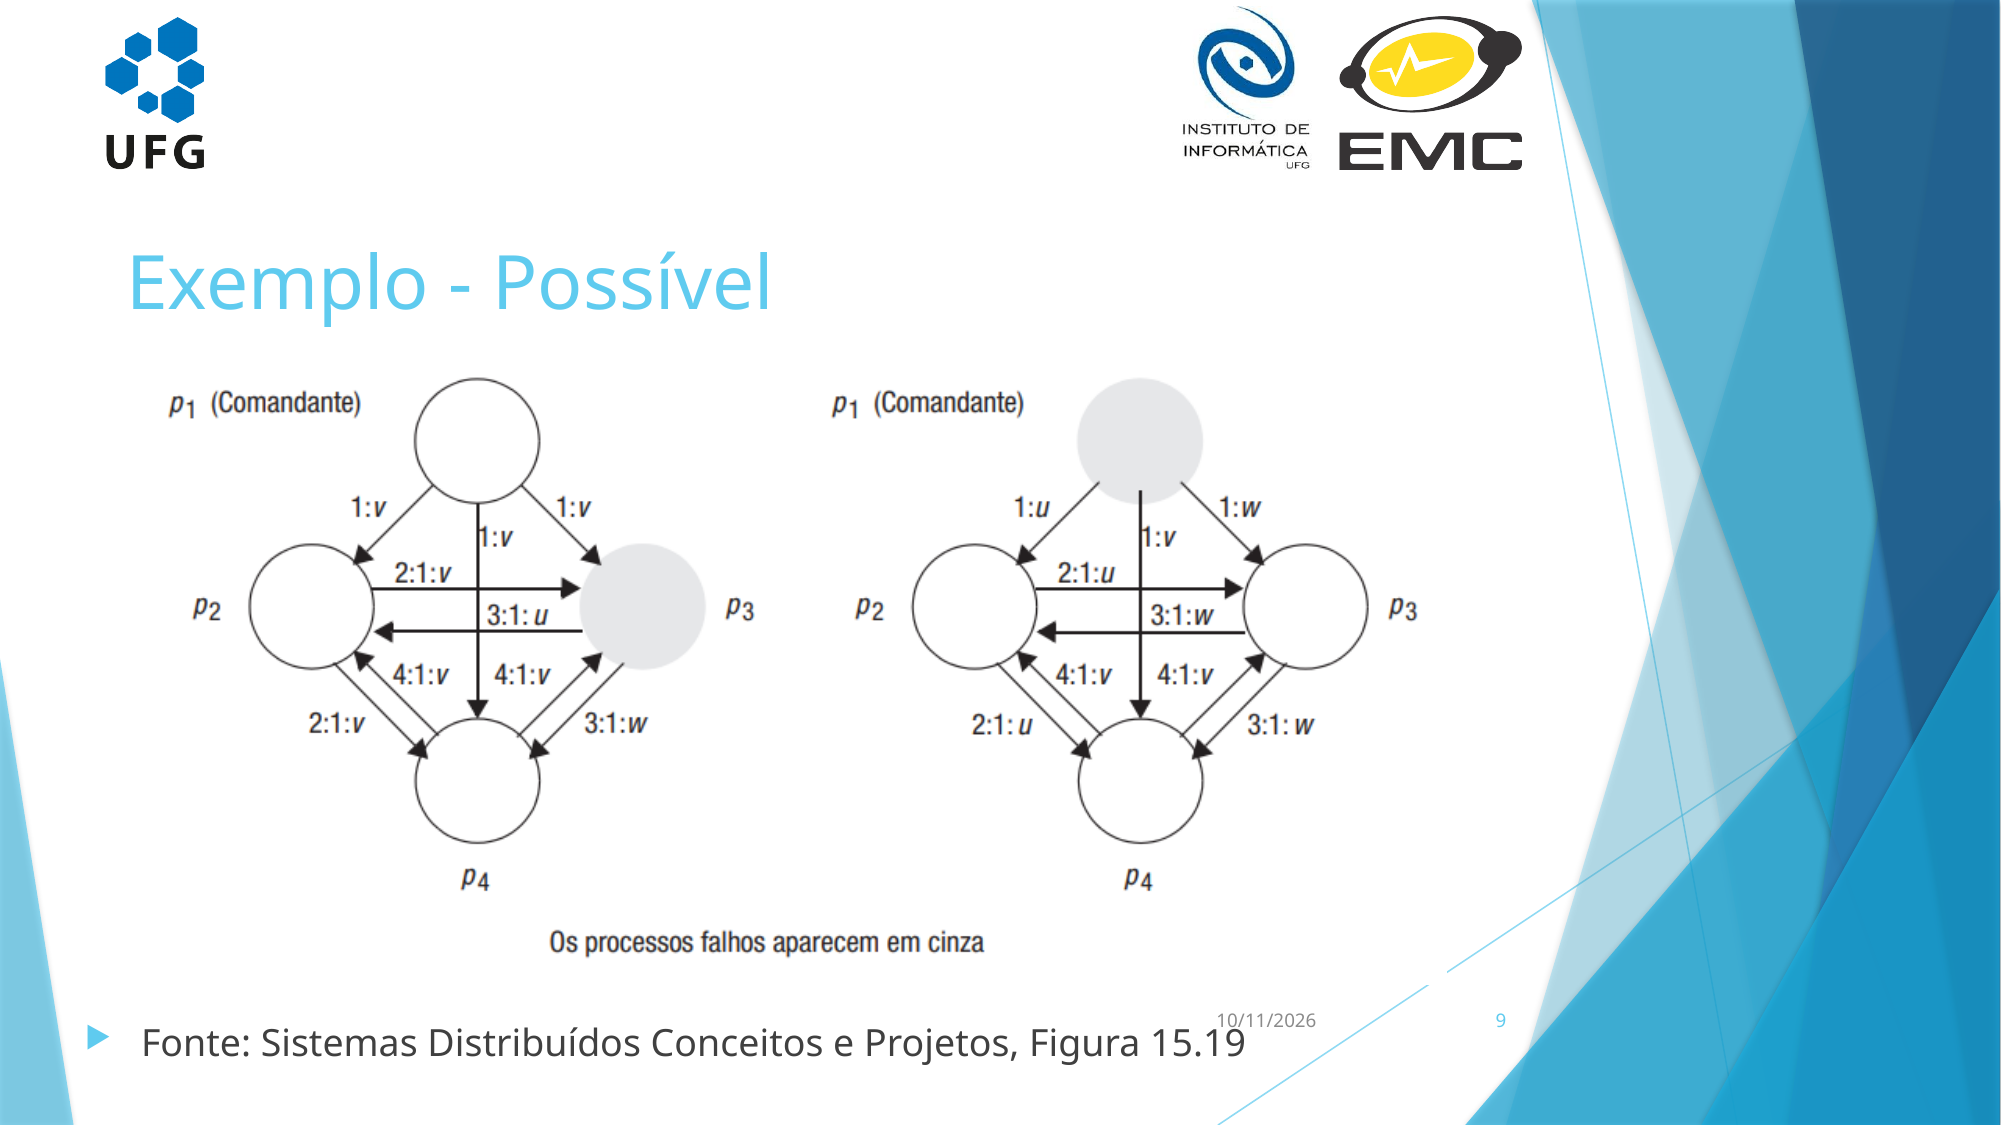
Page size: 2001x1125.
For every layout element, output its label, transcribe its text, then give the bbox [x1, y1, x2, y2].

title Exemplo - Possível [111, 227, 1522, 374]
picture [1169, 5, 1324, 171]
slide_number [1181, 994, 1332, 1051]
picture [110, 330, 1448, 985]
picture [1334, 15, 1522, 171]
list Fonte: Sistemas Distribuídos Conceitos e Projetos, Figura 15.19 [69, 1011, 1480, 1105]
picture [69, 0, 241, 215]
slide_number 9 [1409, 991, 1522, 1051]
